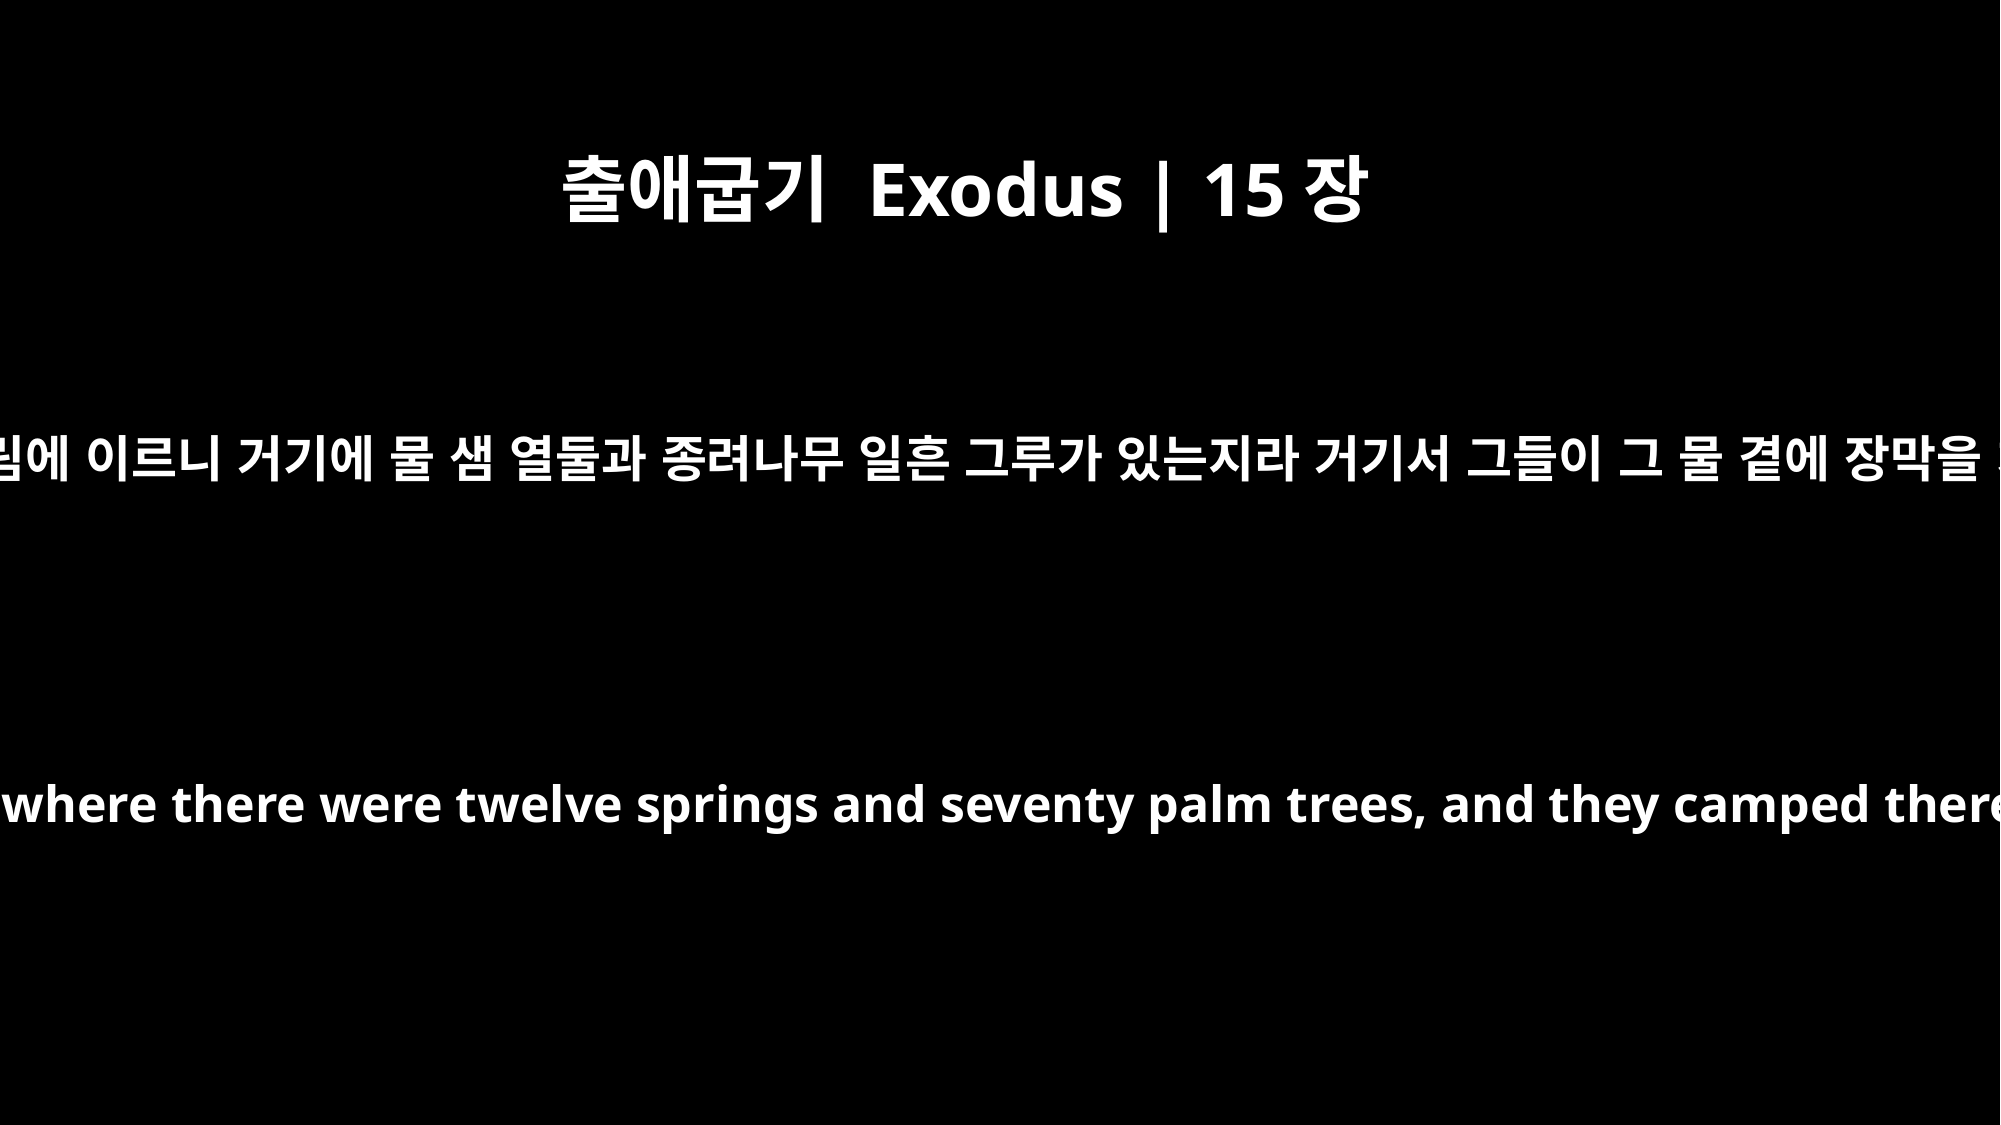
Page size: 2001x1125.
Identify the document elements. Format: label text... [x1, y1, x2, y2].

text_box 27 그들이 엘림에 이르니 거기에 물 샘 열둘과 종려나무 일흔 그루가 있는지라 거기서 그들이 그 물 곁에 장막을 치니라 [0, 359, 2000, 495]
text_box 출애굽기 Exodus | 15장 [545, 136, 1387, 239]
text_box Then they came to Elim, where there were twelve springs and seventy palm trees, and they camped there near the water. [0, 764, 2000, 840]
